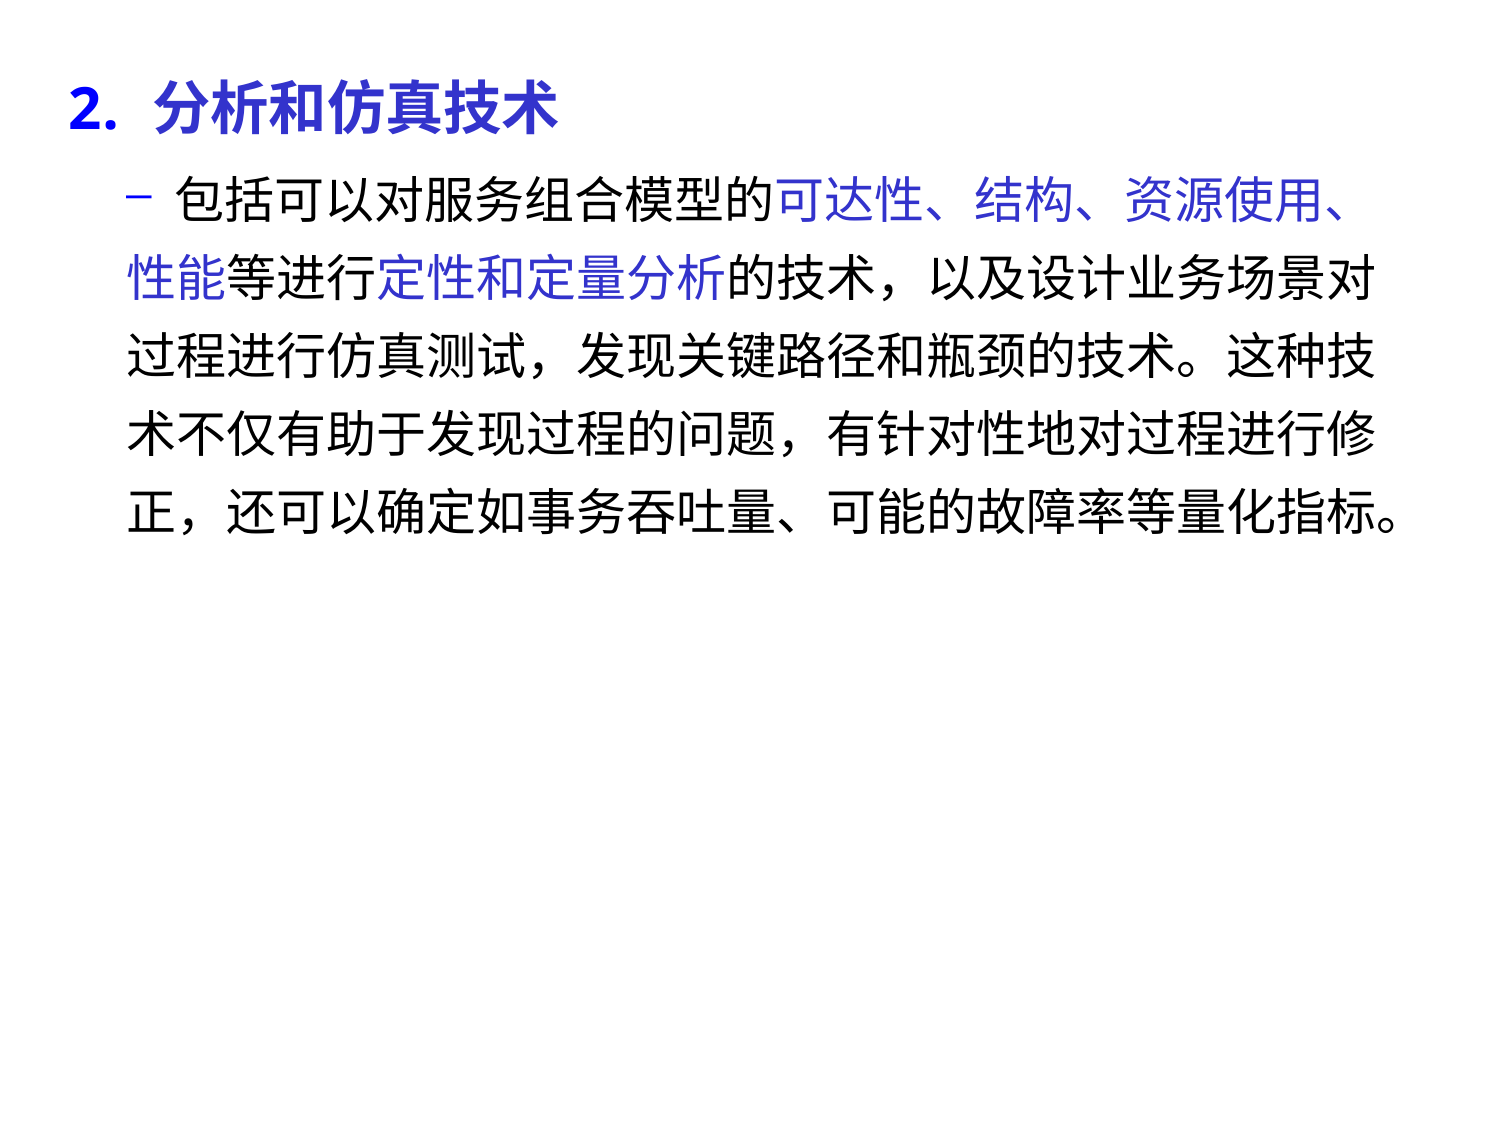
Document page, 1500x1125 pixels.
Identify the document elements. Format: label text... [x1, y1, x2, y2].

list 分析和仿真技术 包括可以对服务组合模型的可达性、结构、资源使用、性能等进行定性和定量分析的技术，以及设计业务场景对过程进行仿真测试，发现关键路径和瓶颈的技术。这种技术不仅有助于发现过程的问题，有针对性地对过程进行修正，还可以确定如事务吞吐量、可能的故障率等量化指标。 [53, 42, 1425, 1000]
